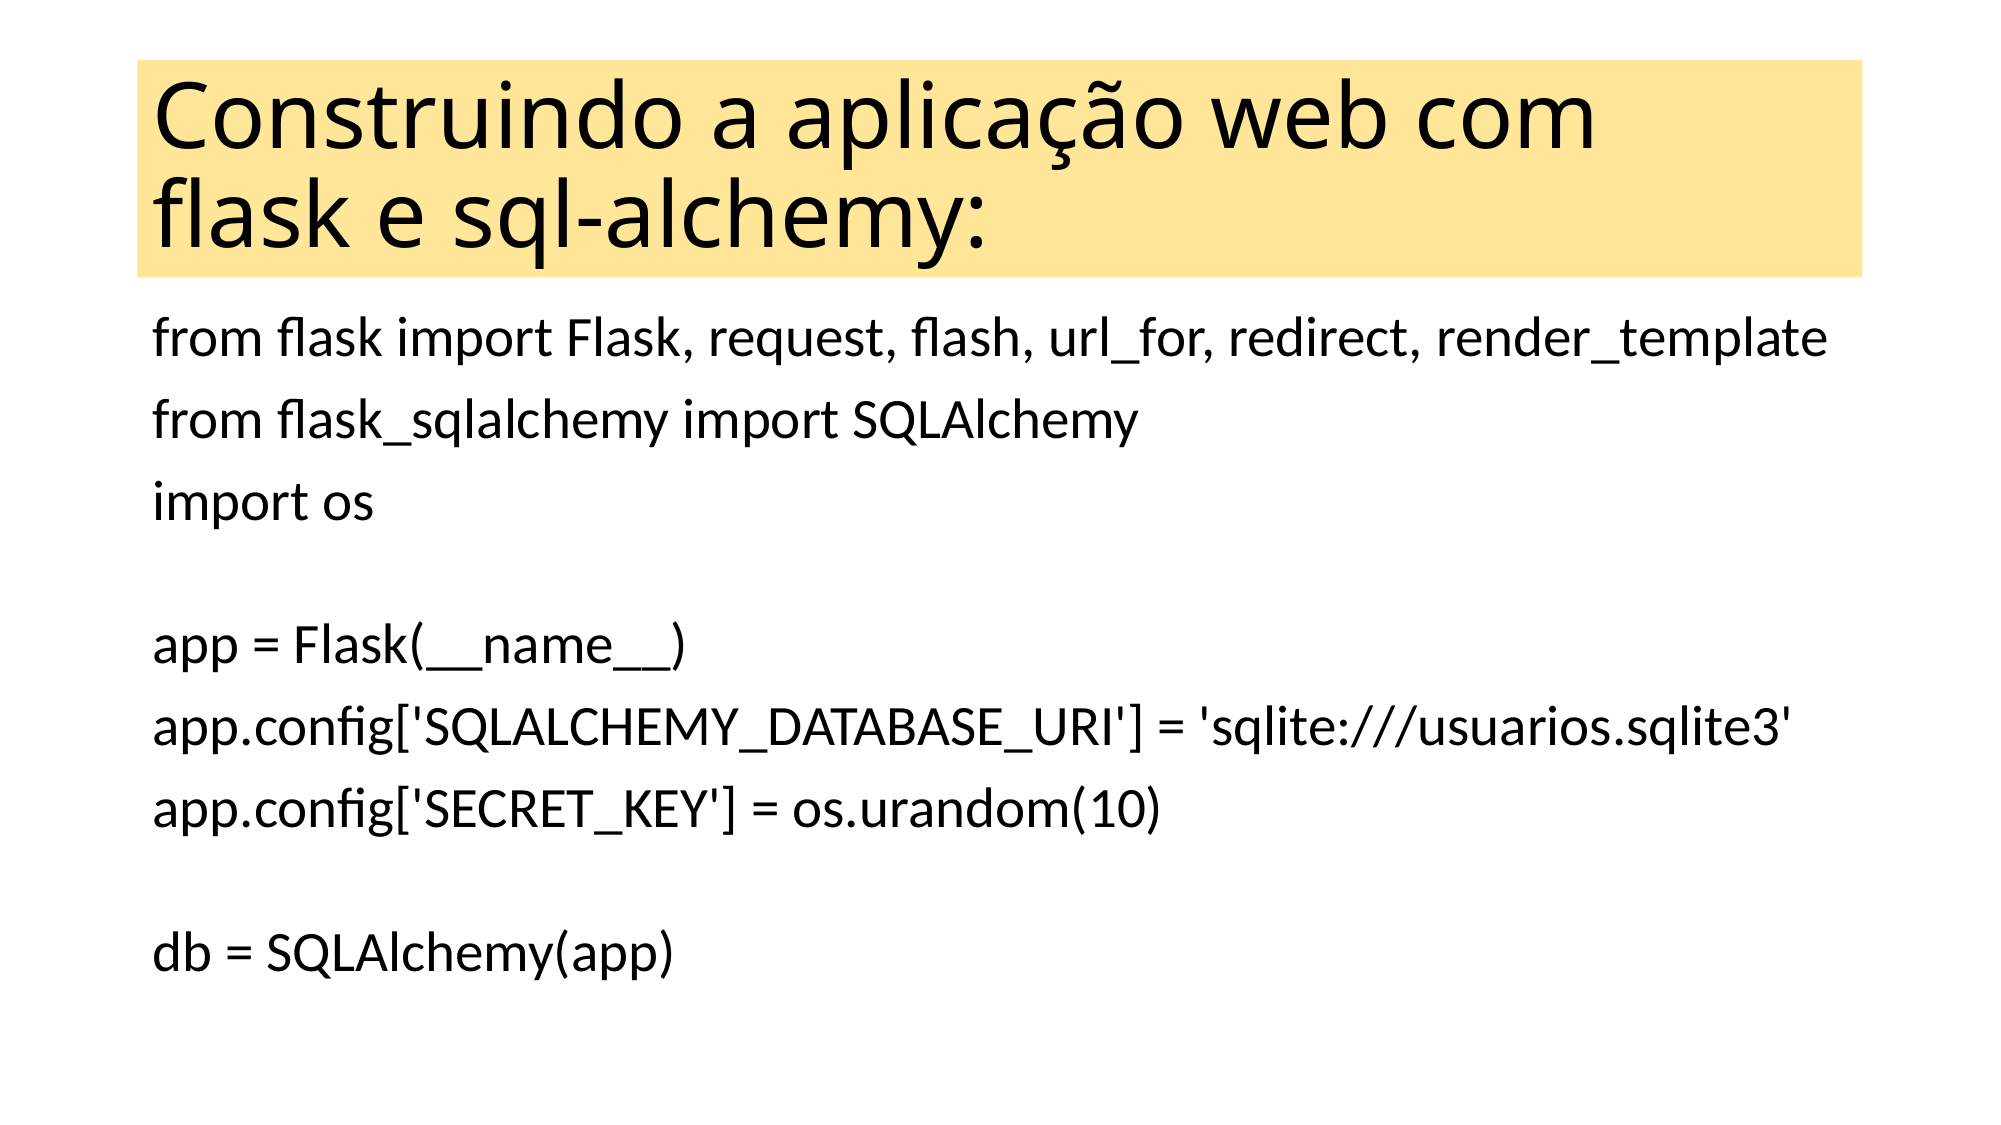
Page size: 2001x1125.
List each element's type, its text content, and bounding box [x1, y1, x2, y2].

title Construindo a aplicação web com flask e sql-alchemy: [137, 59, 1863, 278]
list from flask import Flask, request, flash, url_for, redirect, render_template from flask_sqlalchemy import SQLAlchemy import os app = Flask(__name__) app.config['SQLALCHEMY_DATABASE_URI'] = 'sqlite:///usuarios.sqlite3' app.config['SECRET_KEY'] = os.urandom(10) db = SQLAlchemy(app) [137, 299, 1863, 1014]
